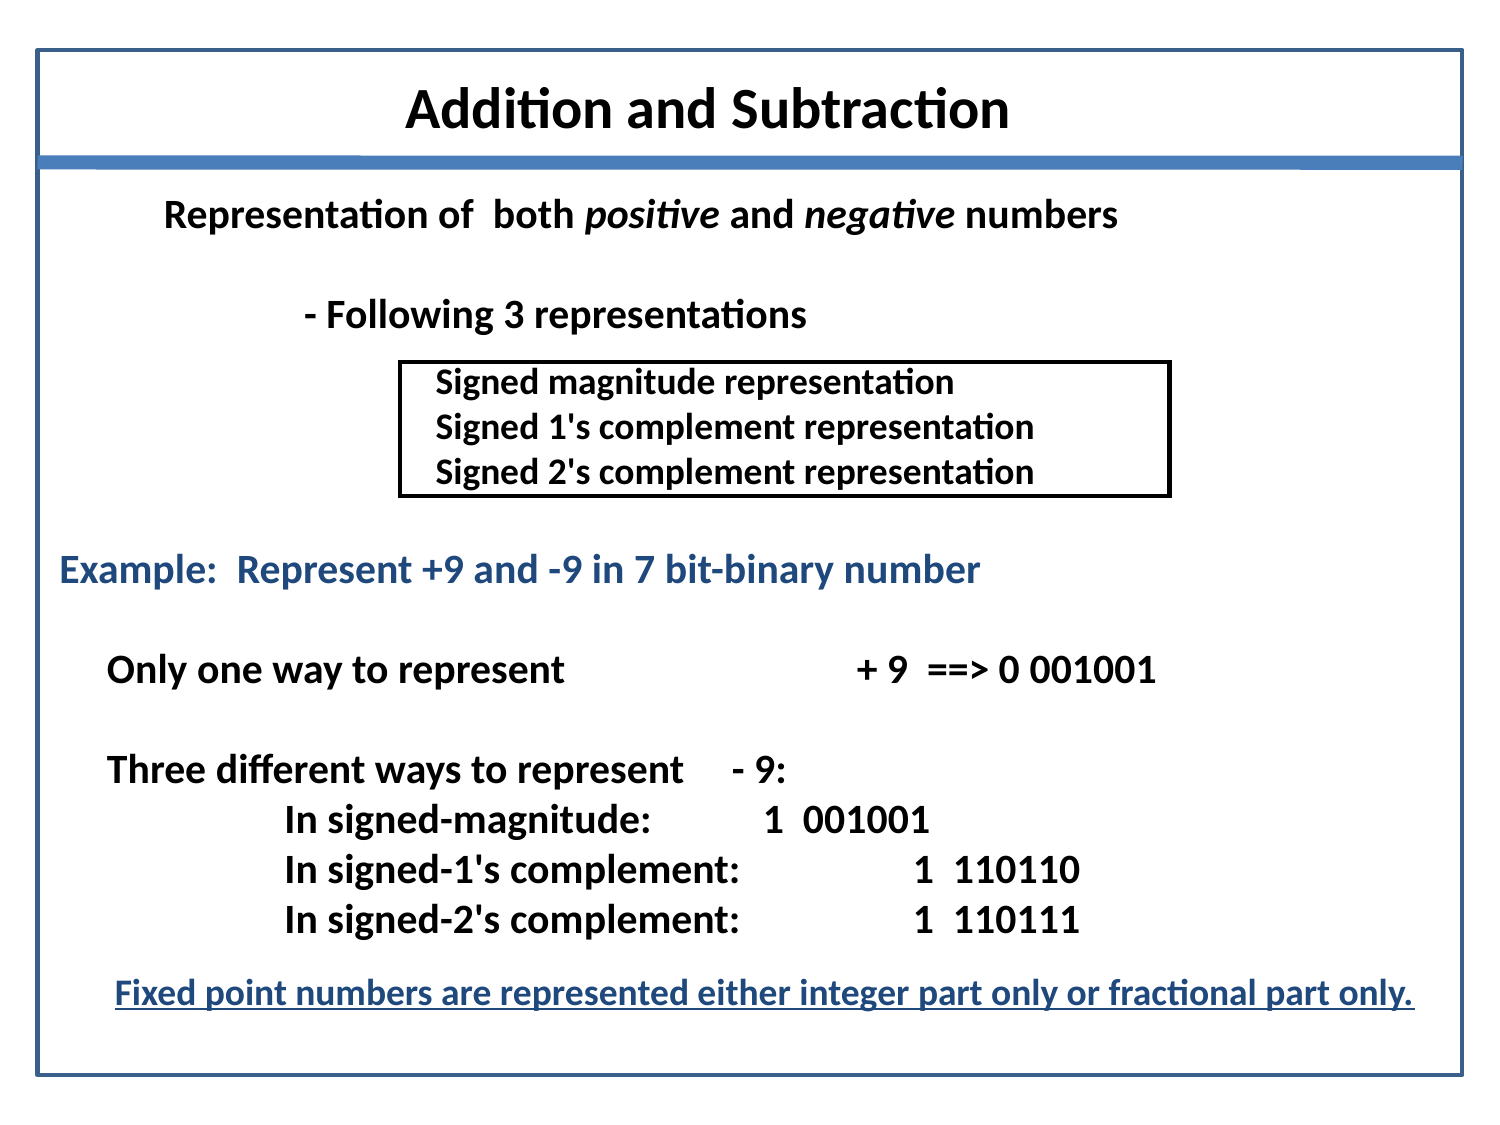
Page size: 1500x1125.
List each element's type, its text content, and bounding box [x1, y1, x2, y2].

text_box Addition and Subtraction [390, 62, 1026, 148]
text_box [35, 48, 1464, 1077]
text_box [99, 179, 1463, 1022]
